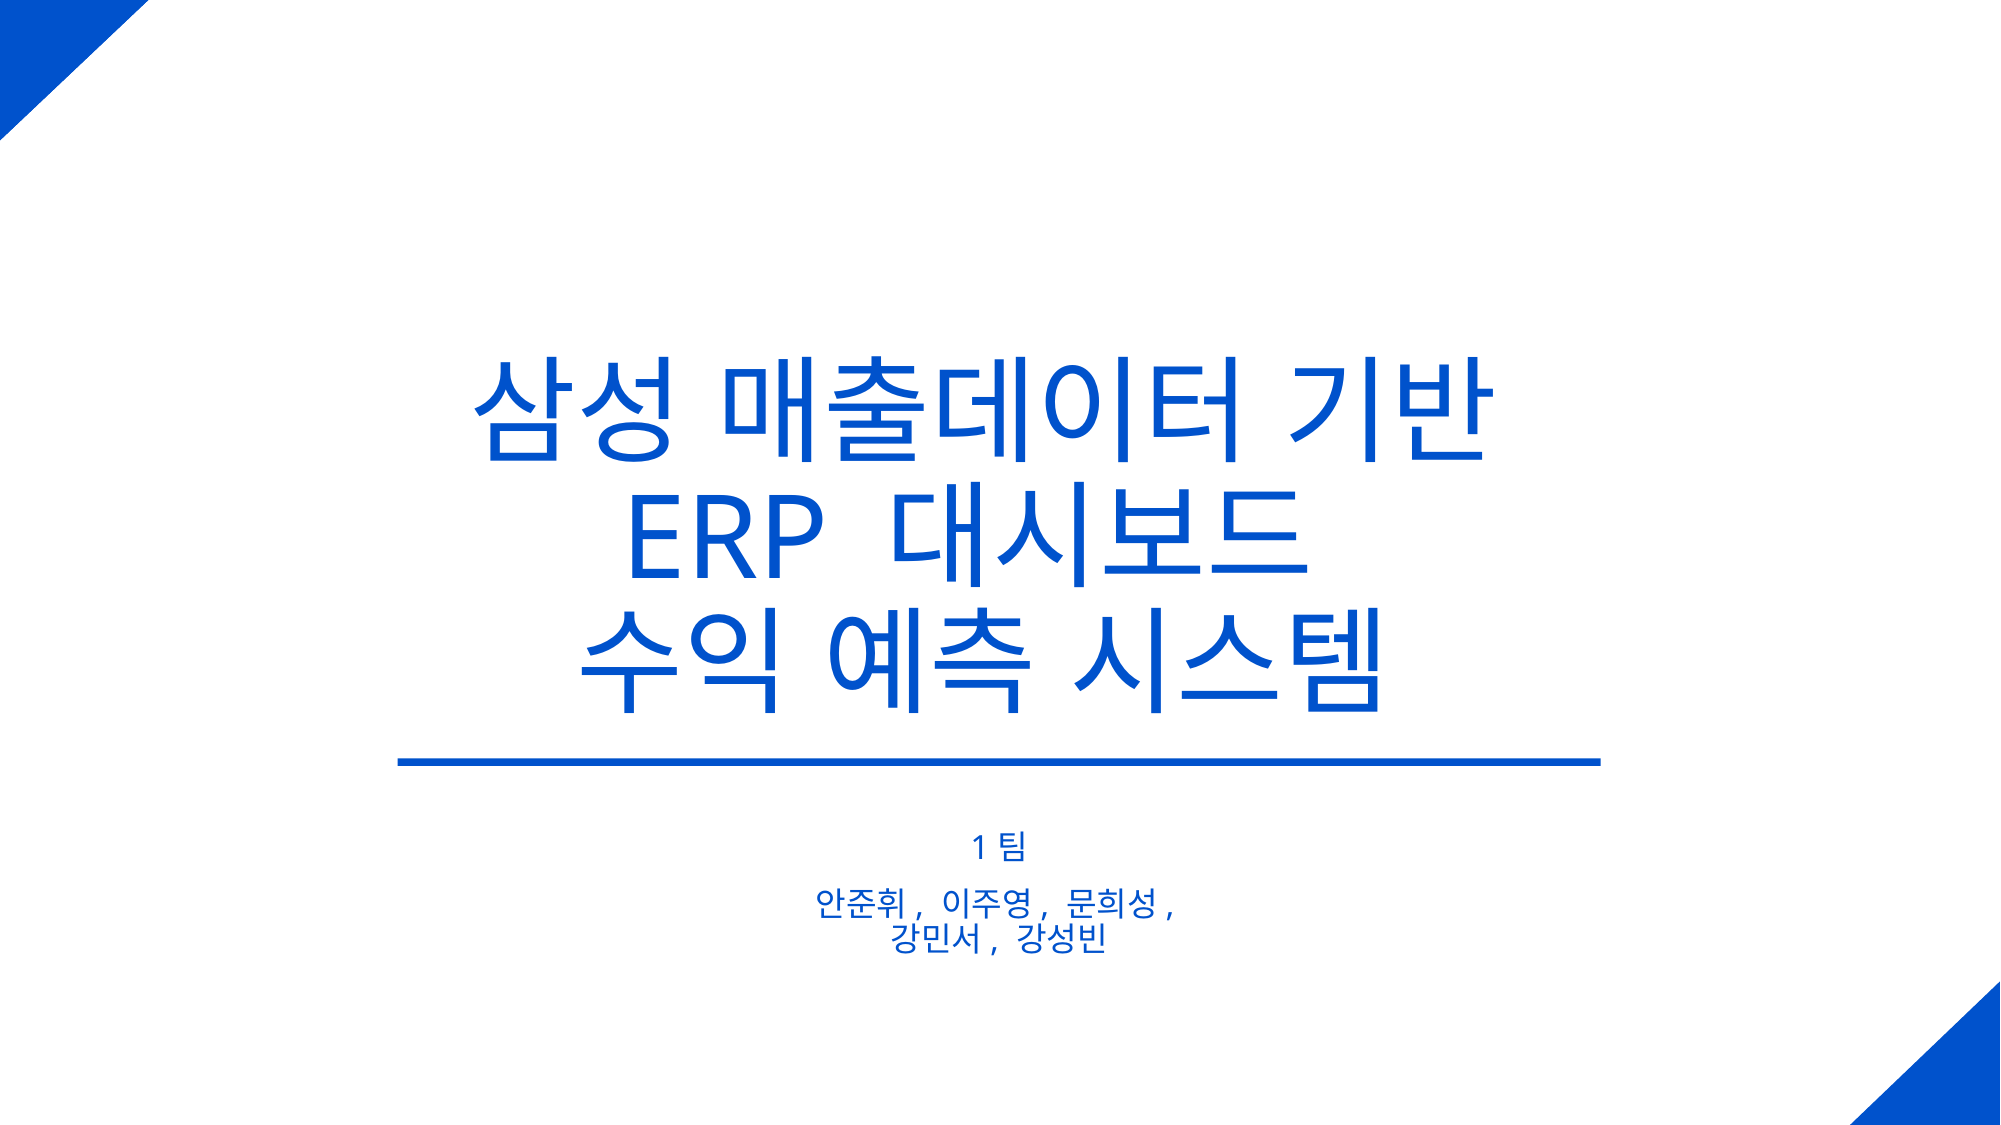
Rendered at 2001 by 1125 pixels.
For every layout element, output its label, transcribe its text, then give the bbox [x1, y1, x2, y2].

subtitle 1팀 안준휘, 이주영, 문희성,강민서, 강성빈 [798, 823, 1200, 967]
text_box [396, 757, 1602, 767]
title 삼성 매출데이터 기반 ERP 대시보드 수익 예측 시스템 [249, 345, 1750, 737]
